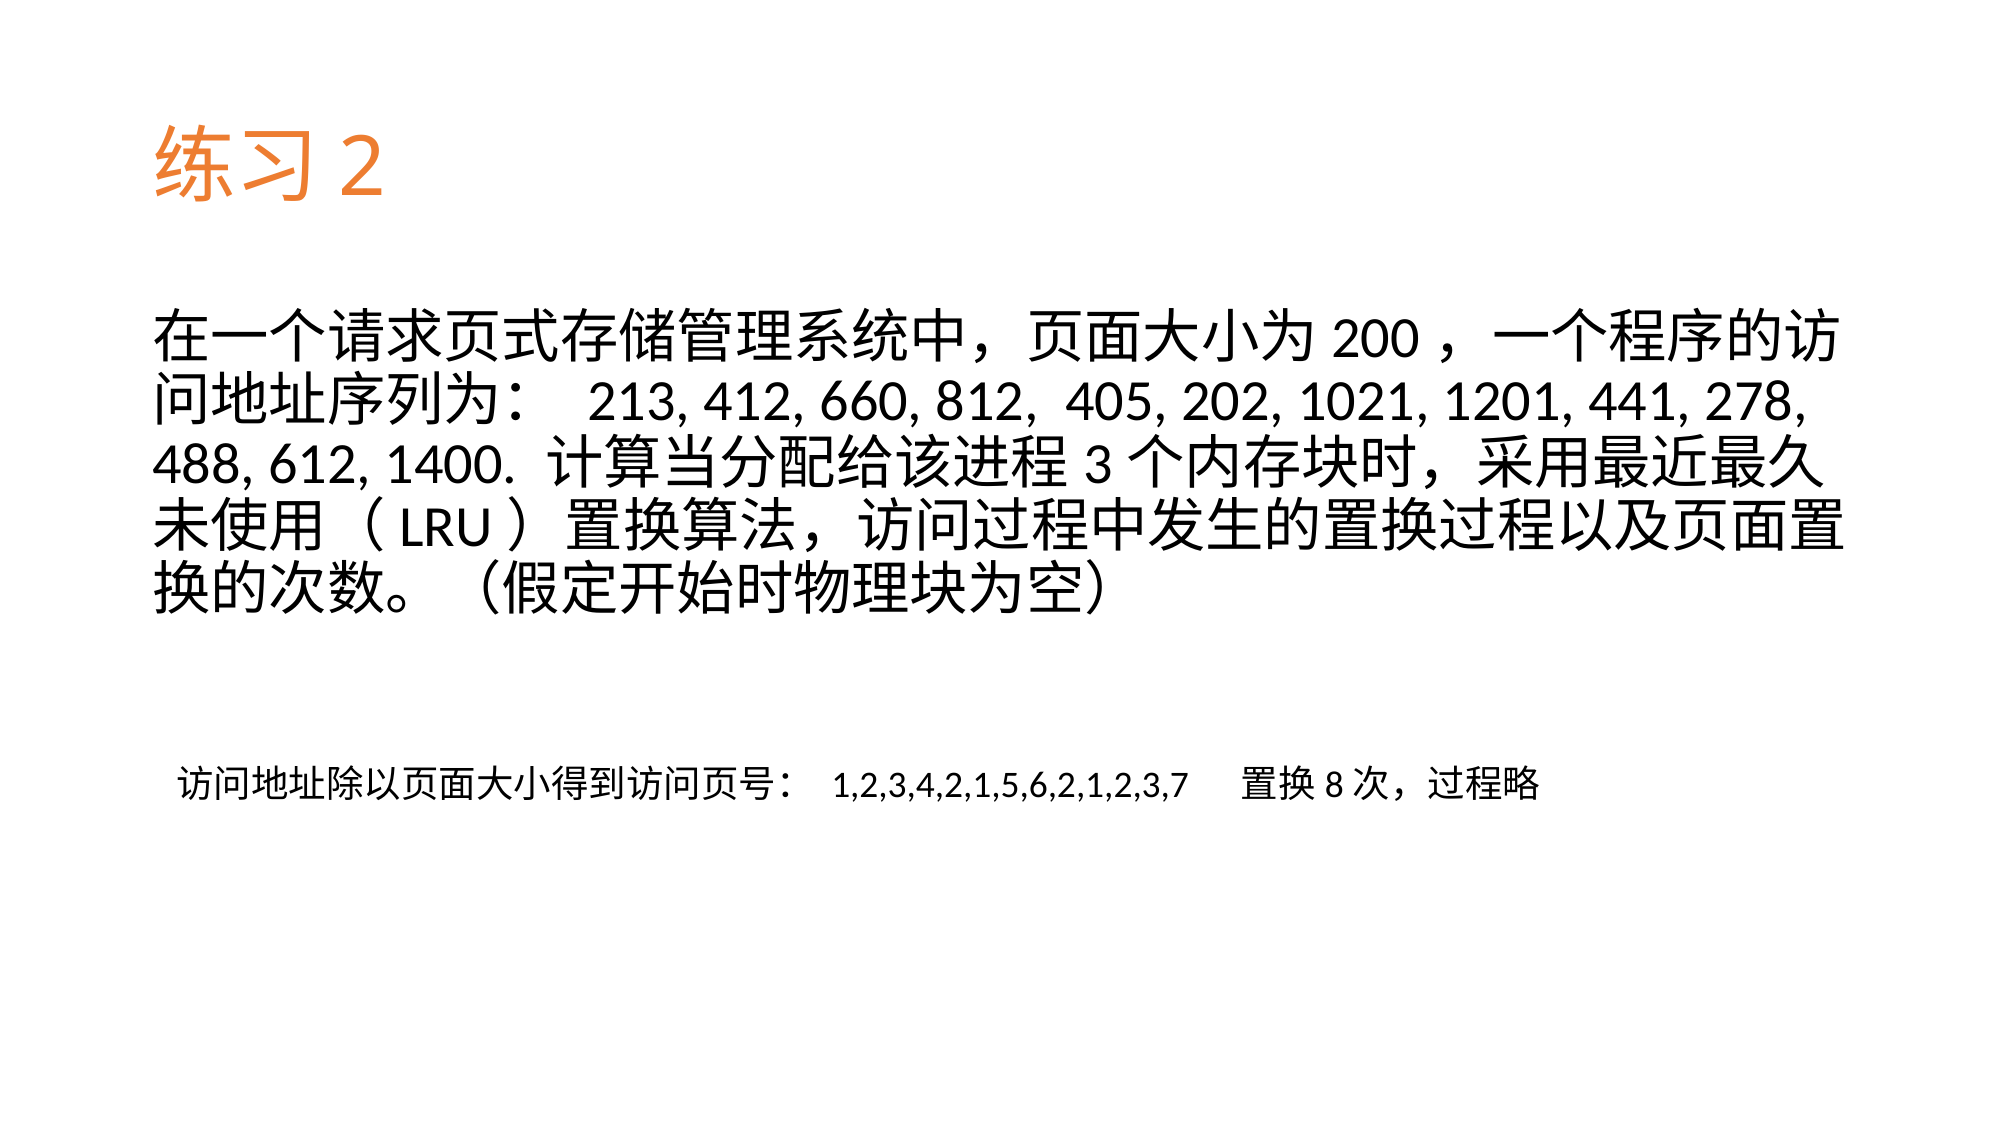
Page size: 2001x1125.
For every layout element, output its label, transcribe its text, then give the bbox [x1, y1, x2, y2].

title 练习2 [137, 59, 1863, 278]
text_box 访问地址除以页面大小得到访问页号： 1,2,3,4,2,1,5,6,2,1,2,3,7 置换8次，过程略 [161, 752, 1555, 813]
list 在一个请求页式存储管理系统中，页面大小为200，一个程序的访问地址序列为： 213, 412, 660, 812, 405, 202, 1021, 1201, 441, 278, 488, 612, 1400. 计算当分配给该进程3个内存块时，采用最近最久未使用（LRU）置换算法，访问过程中发生的置换过程以及页面置换的次数。（假定开始时物理块为空） [137, 299, 1863, 1014]
